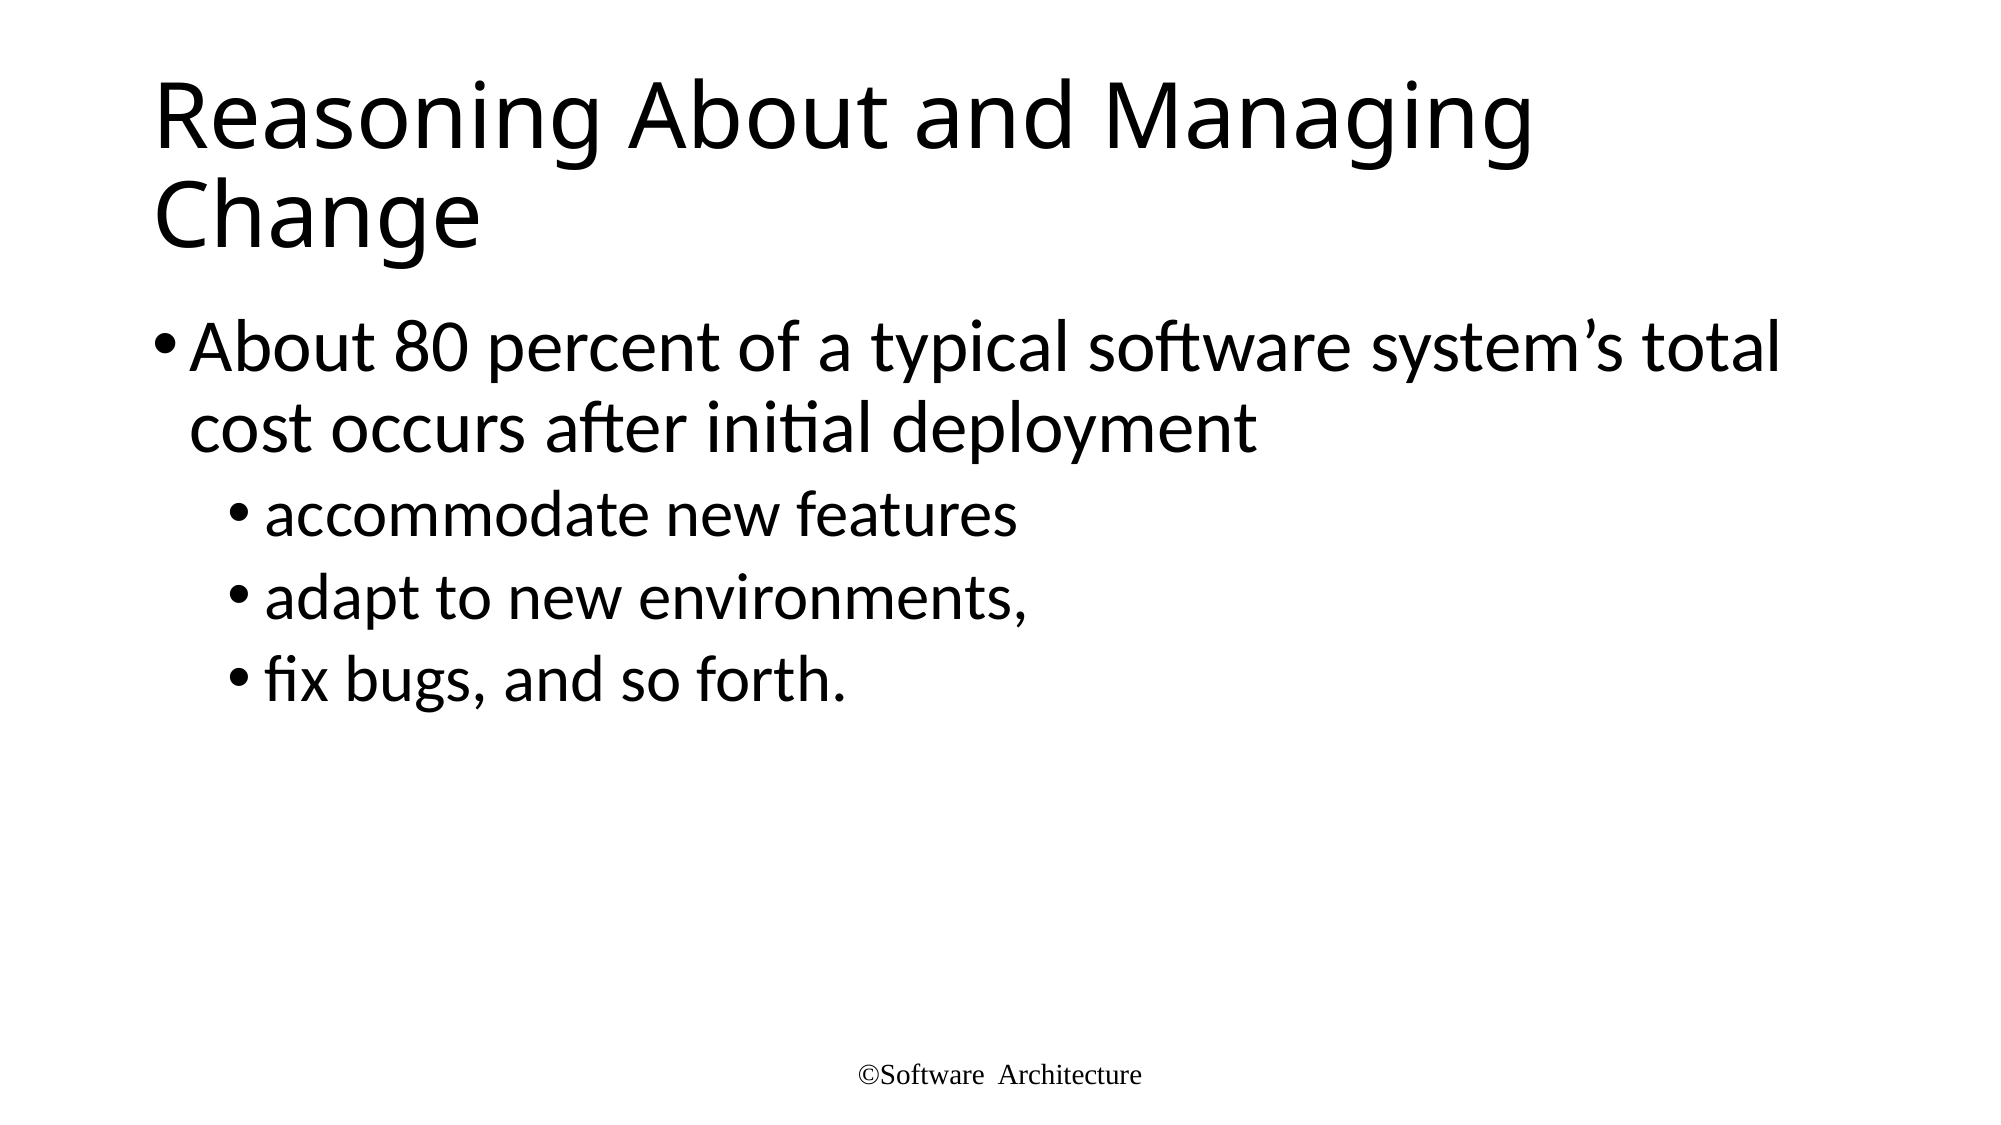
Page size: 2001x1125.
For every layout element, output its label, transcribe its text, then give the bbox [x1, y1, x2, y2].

footer ©Software Architecture [662, 1042, 1338, 1103]
title Reasoning About and Managing Change [137, 59, 1863, 278]
list About 80 percent of a typical software system’s total cost occurs after initial deployment accommodate new features adapt to new environments, fix bugs, and so forth. [137, 299, 1863, 1014]
